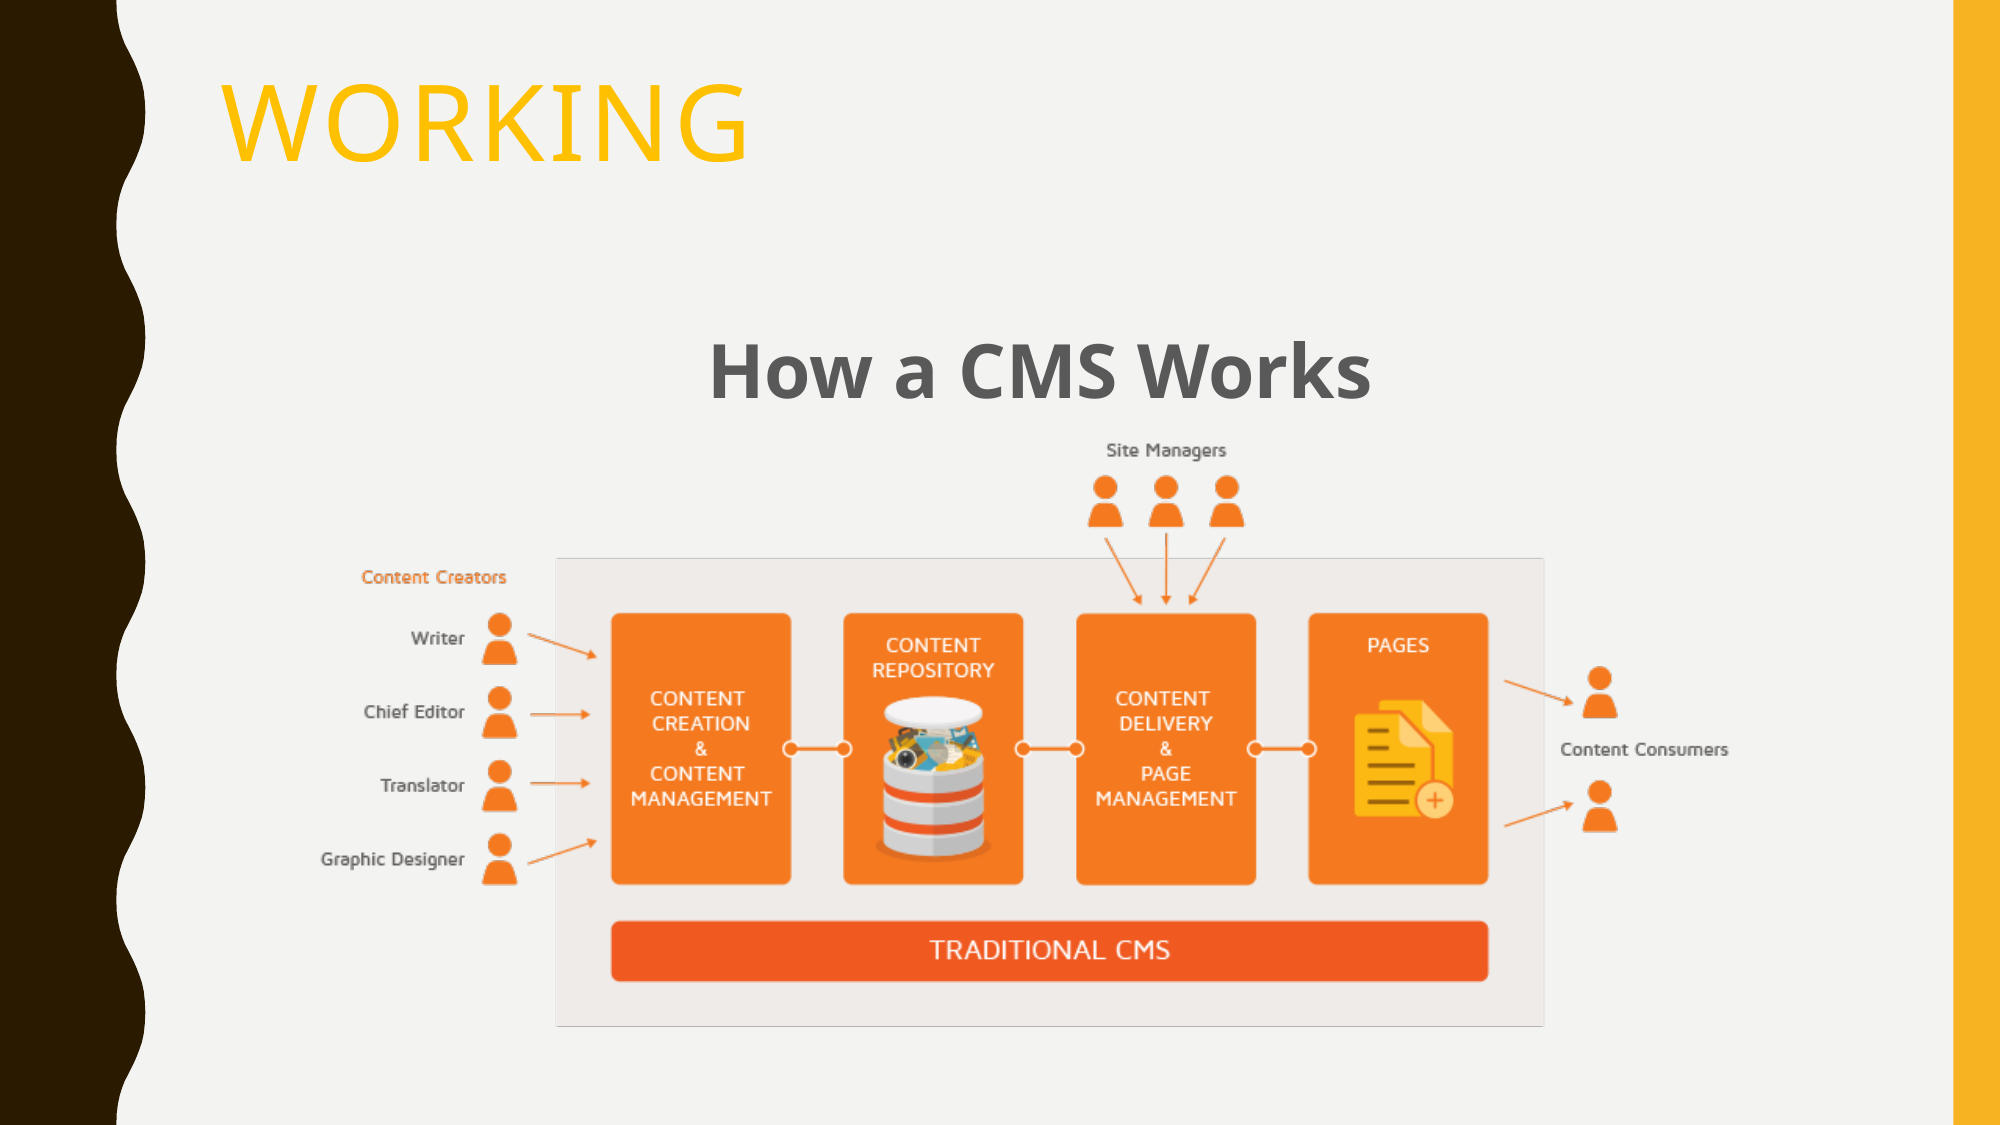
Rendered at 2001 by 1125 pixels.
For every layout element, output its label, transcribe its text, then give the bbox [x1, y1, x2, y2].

title Working [205, 62, 1875, 307]
picture [318, 441, 1732, 1030]
list How a CMS Works [205, 307, 1875, 965]
